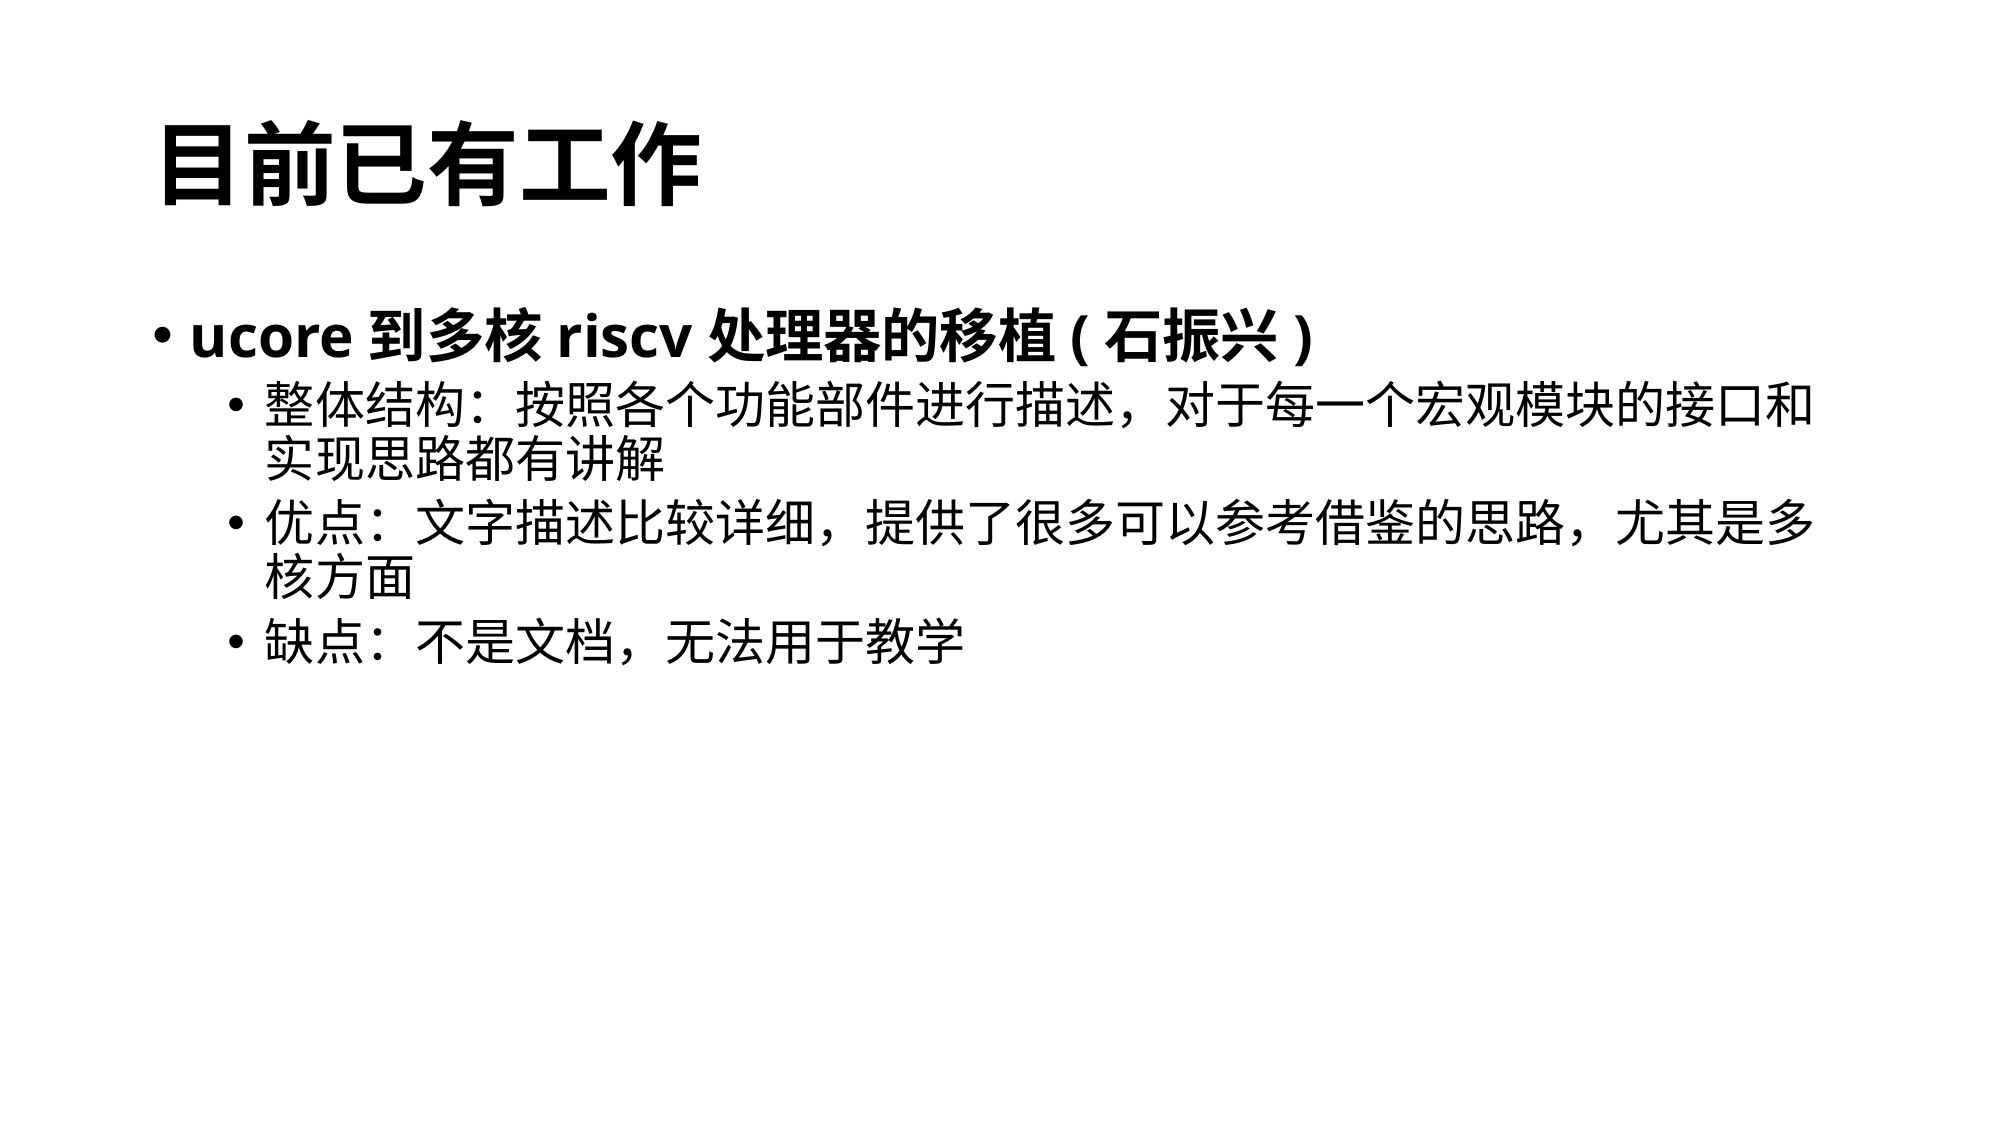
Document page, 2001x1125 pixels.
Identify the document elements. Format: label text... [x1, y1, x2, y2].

title 目前已有工作 [137, 59, 1863, 278]
list ucore到多核riscv处理器的移植(石振兴) 整体结构：按照各个功能部件进行描述，对于每一个宏观模块的接口和实现思路都有讲解 优点：文字描述比较详细，提供了很多可以参考借鉴的思路，尤其是多核方面 缺点：不是文档，无法用于教学 [137, 299, 1863, 1014]
